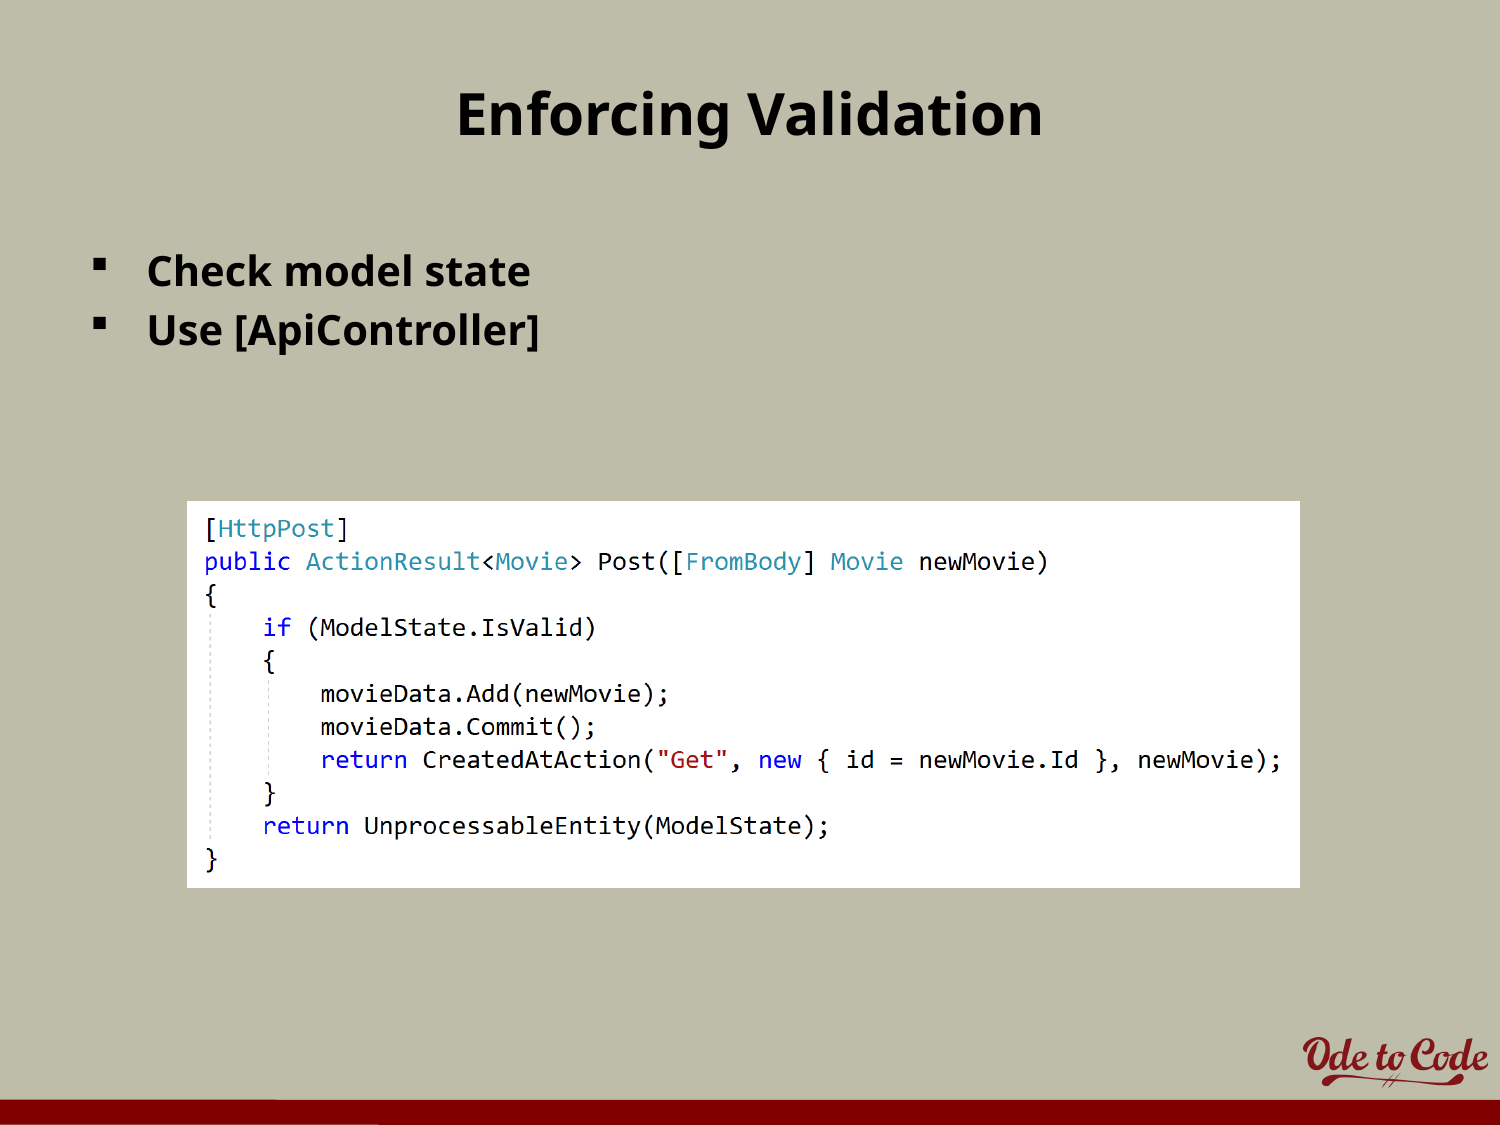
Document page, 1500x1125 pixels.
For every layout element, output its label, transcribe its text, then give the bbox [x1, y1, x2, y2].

list Check model state Use [ApiController] [74, 237, 1426, 976]
picture [187, 501, 1300, 888]
title Enforcing Validation [74, 49, 1426, 176]
picture [1303, 1037, 1488, 1088]
